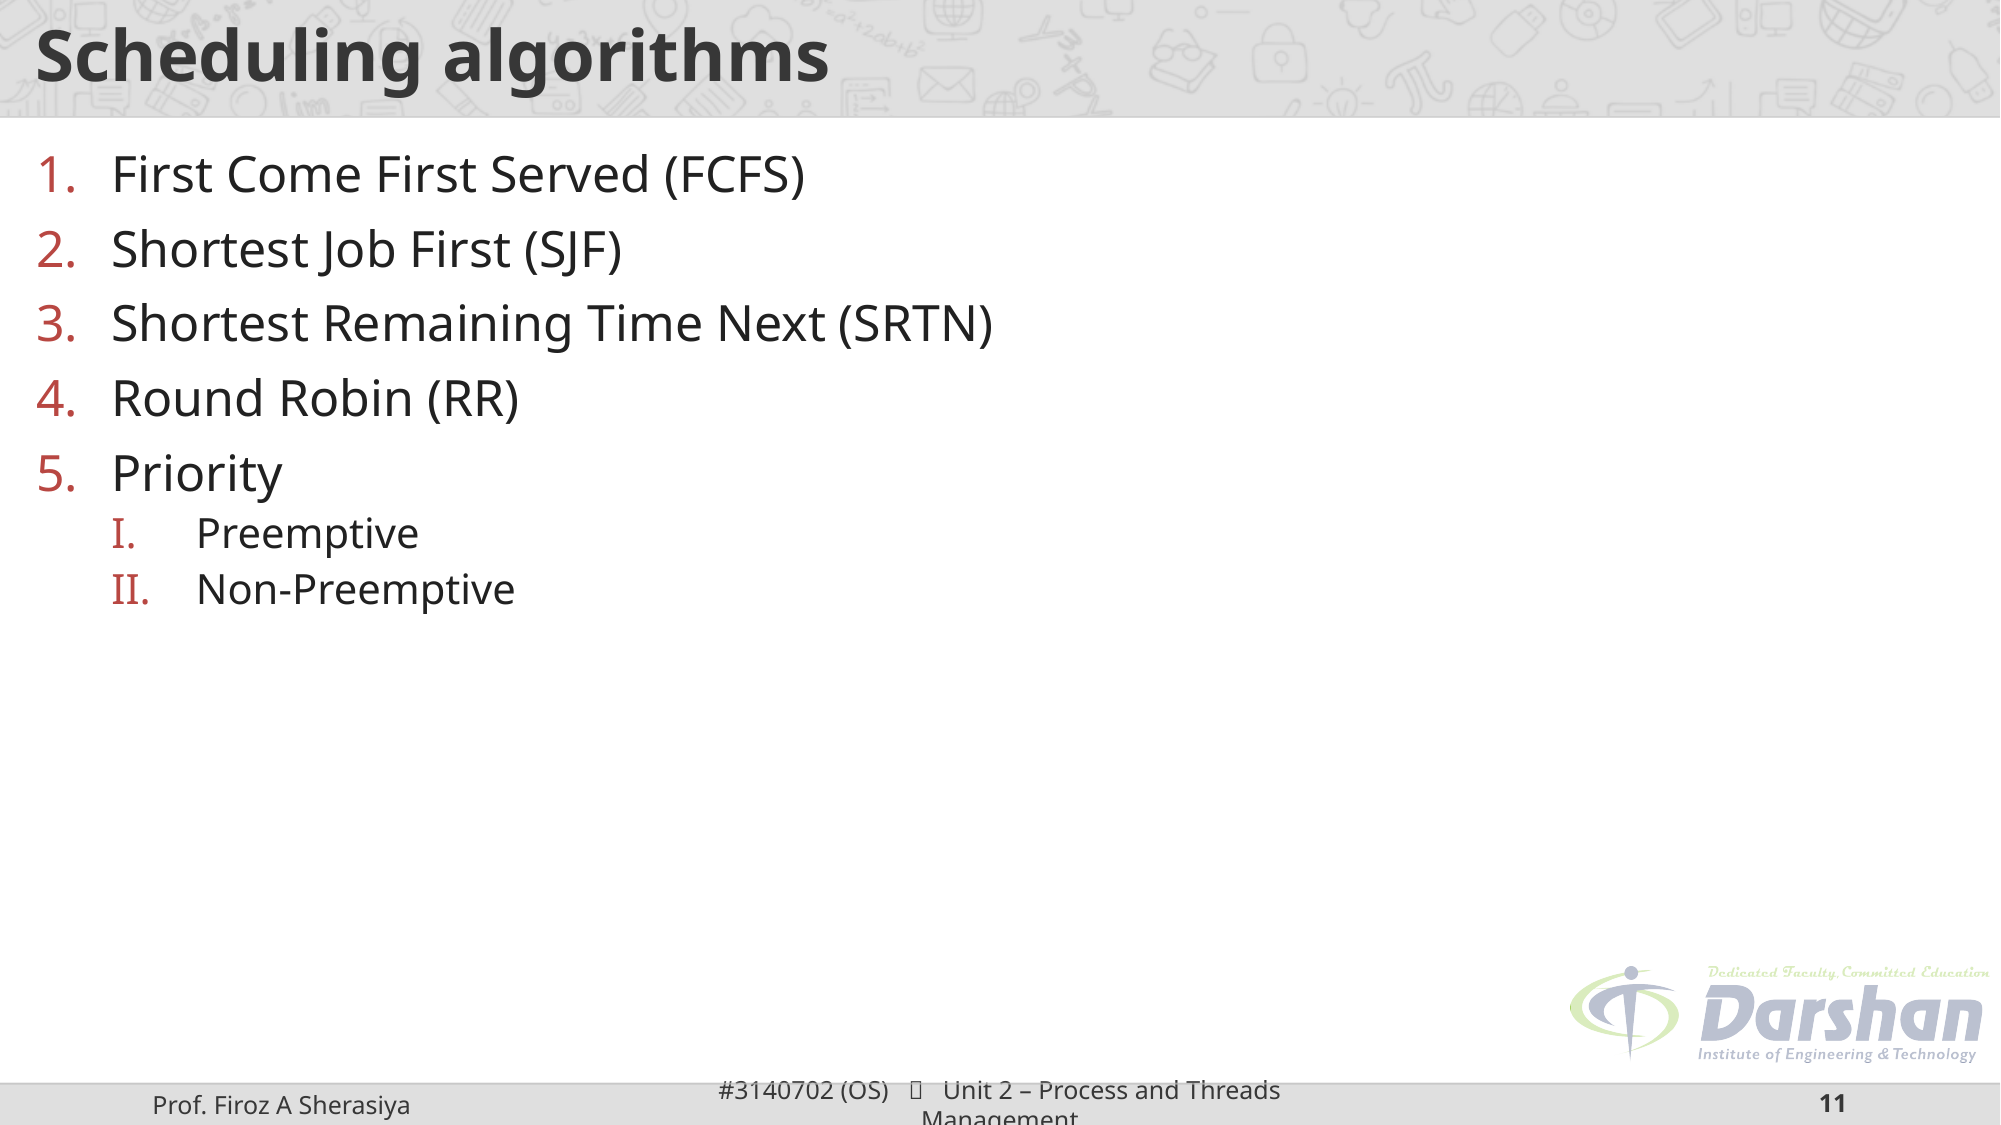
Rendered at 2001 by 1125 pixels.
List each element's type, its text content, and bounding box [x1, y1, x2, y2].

title Scheduling algorithms [0, 0, 2000, 117]
table_cell P0 [1570, 966, 1990, 1063]
list First Come First Served (FCFS) Shortest Job First (SJF) Shortest Remaining Time Next (SRTN) Round Robin (RR) Priority Preemptive Non-Preemptive [21, 141, 1979, 1059]
